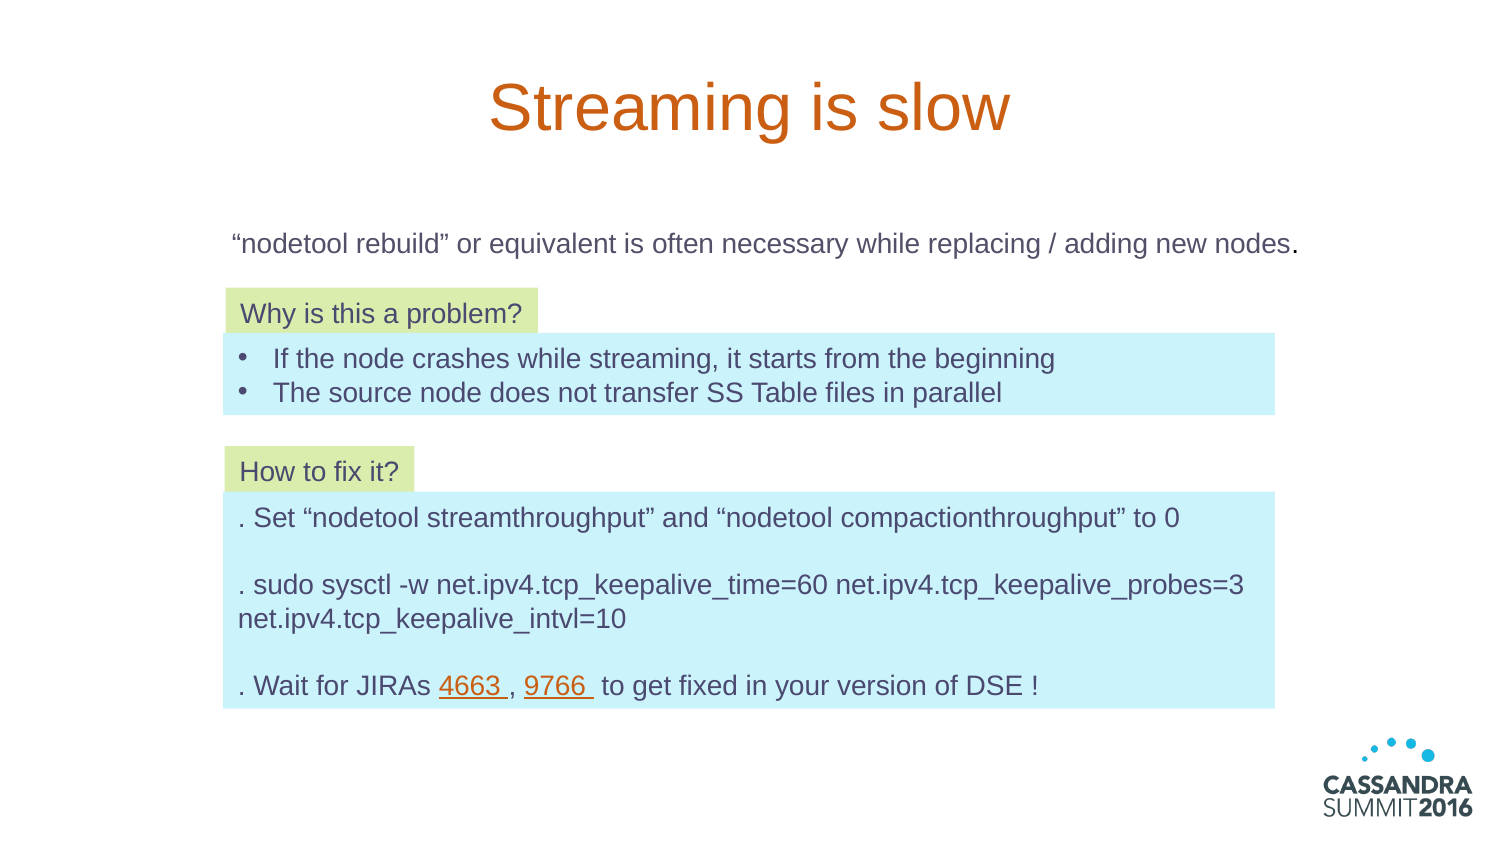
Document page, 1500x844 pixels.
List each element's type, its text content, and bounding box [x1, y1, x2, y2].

text_box How to fix it? [224, 446, 415, 491]
text_box If the node crashes while streaming, it starts from the beginning The source node does not transfer SS Table files in parallel [223, 332, 1275, 416]
text_box “nodetool rebuild” or equivalent is often necessary while replacing / adding new nodes. [217, 217, 1315, 267]
text_box Why is this a problem? [225, 287, 538, 332]
picture [1320, 734, 1475, 819]
text_box . Set “nodetool streamthroughput” and “nodetool compactionthroughput” to 0 . sudo sysctl -w net.ipv4.tcp_keepalive_time=60 net.ipv4.tcp_keepalive_probes=3 net.ipv4.tcp_keepalive_intvl=10 . Wait for JIRAs 4663 , 9766 to get fixed in your version of DSE ! [223, 491, 1275, 709]
title Streaming is slow [75, 33, 1425, 175]
